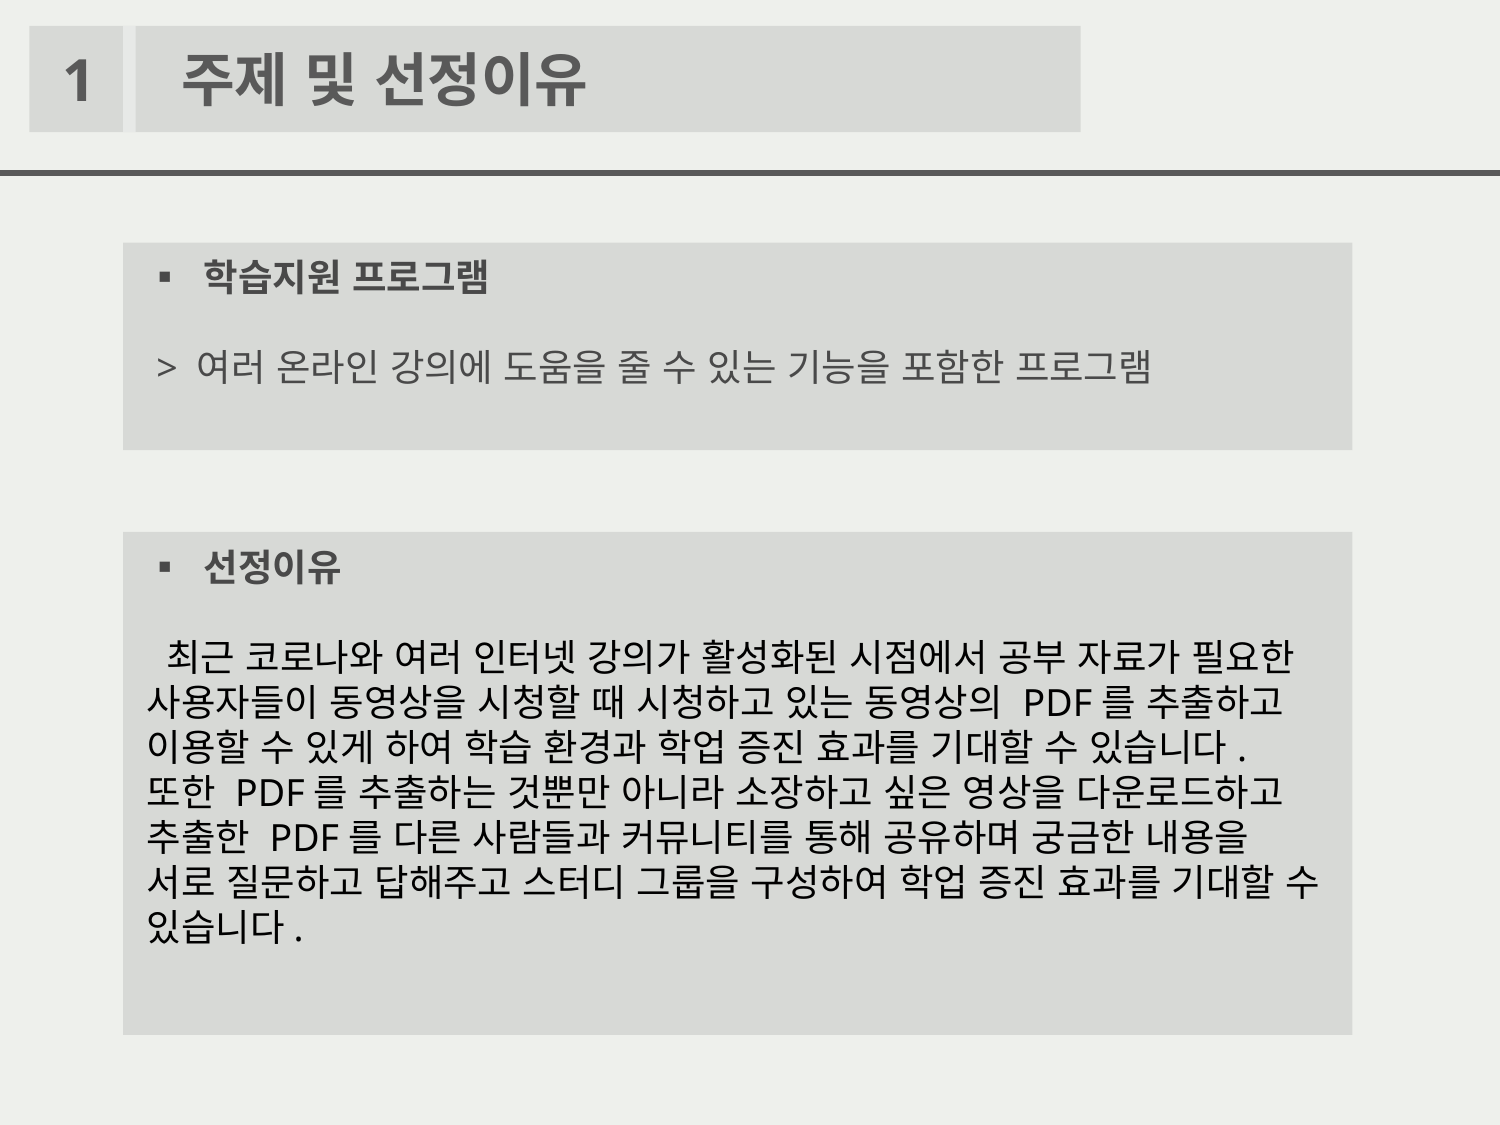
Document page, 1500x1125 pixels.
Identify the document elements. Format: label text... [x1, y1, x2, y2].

text_box ▪ 선정이유 최근 코로나와 여러 인터넷 강의가 활성화된 시점에서 공부 자료가 필요한 사용자들이 동영상을 시청할 때 시청하고 있는 동영상의 PDF를 추출하고 이용할 수 있게 하여 학습 환경과 학업 증진 효과를 기대할 수 있습니다. 또한 PDF를 추출하는 것뿐만 아니라 소장하고 싶은 영상을 다운로드하고 추출한 PDF를 다른 사람들과 커뮤니티를 통해 공유하며 궁금한 내용을 서로 질문하고 답해주고 스터디 그룹을 구성하여 학업 증진 효과를 기대할 수 있습니다. [121, 530, 1354, 1037]
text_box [29, 25, 1081, 133]
text_box ▪ 학습지원 프로그램 > 여러 온라인 강의에 도움을 줄 수 있는 기능을 포함한 프로그램 [121, 241, 1354, 452]
